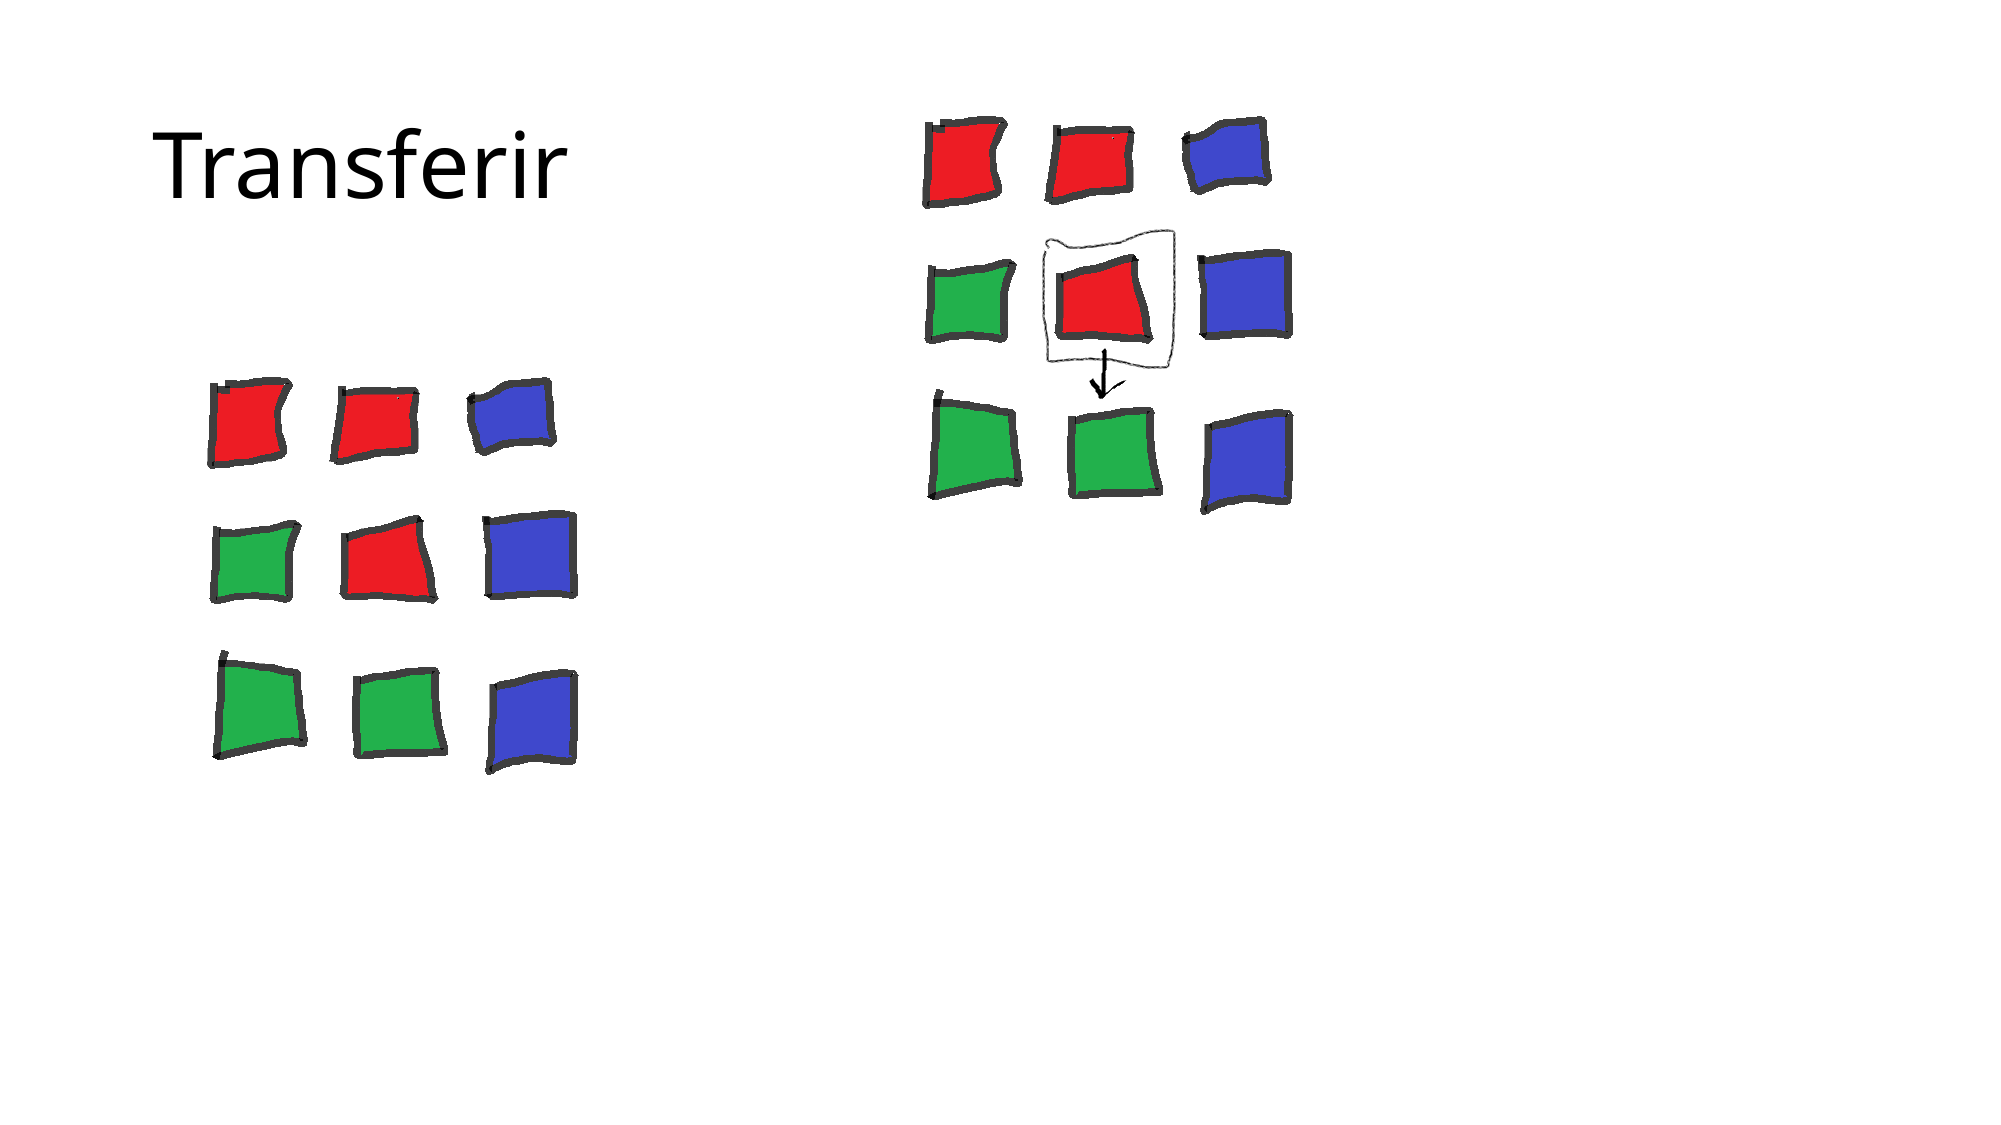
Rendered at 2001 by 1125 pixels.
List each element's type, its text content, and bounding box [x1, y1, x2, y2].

picture [137, 327, 630, 798]
picture [852, 66, 1345, 538]
title Transferir [137, 59, 1863, 278]
